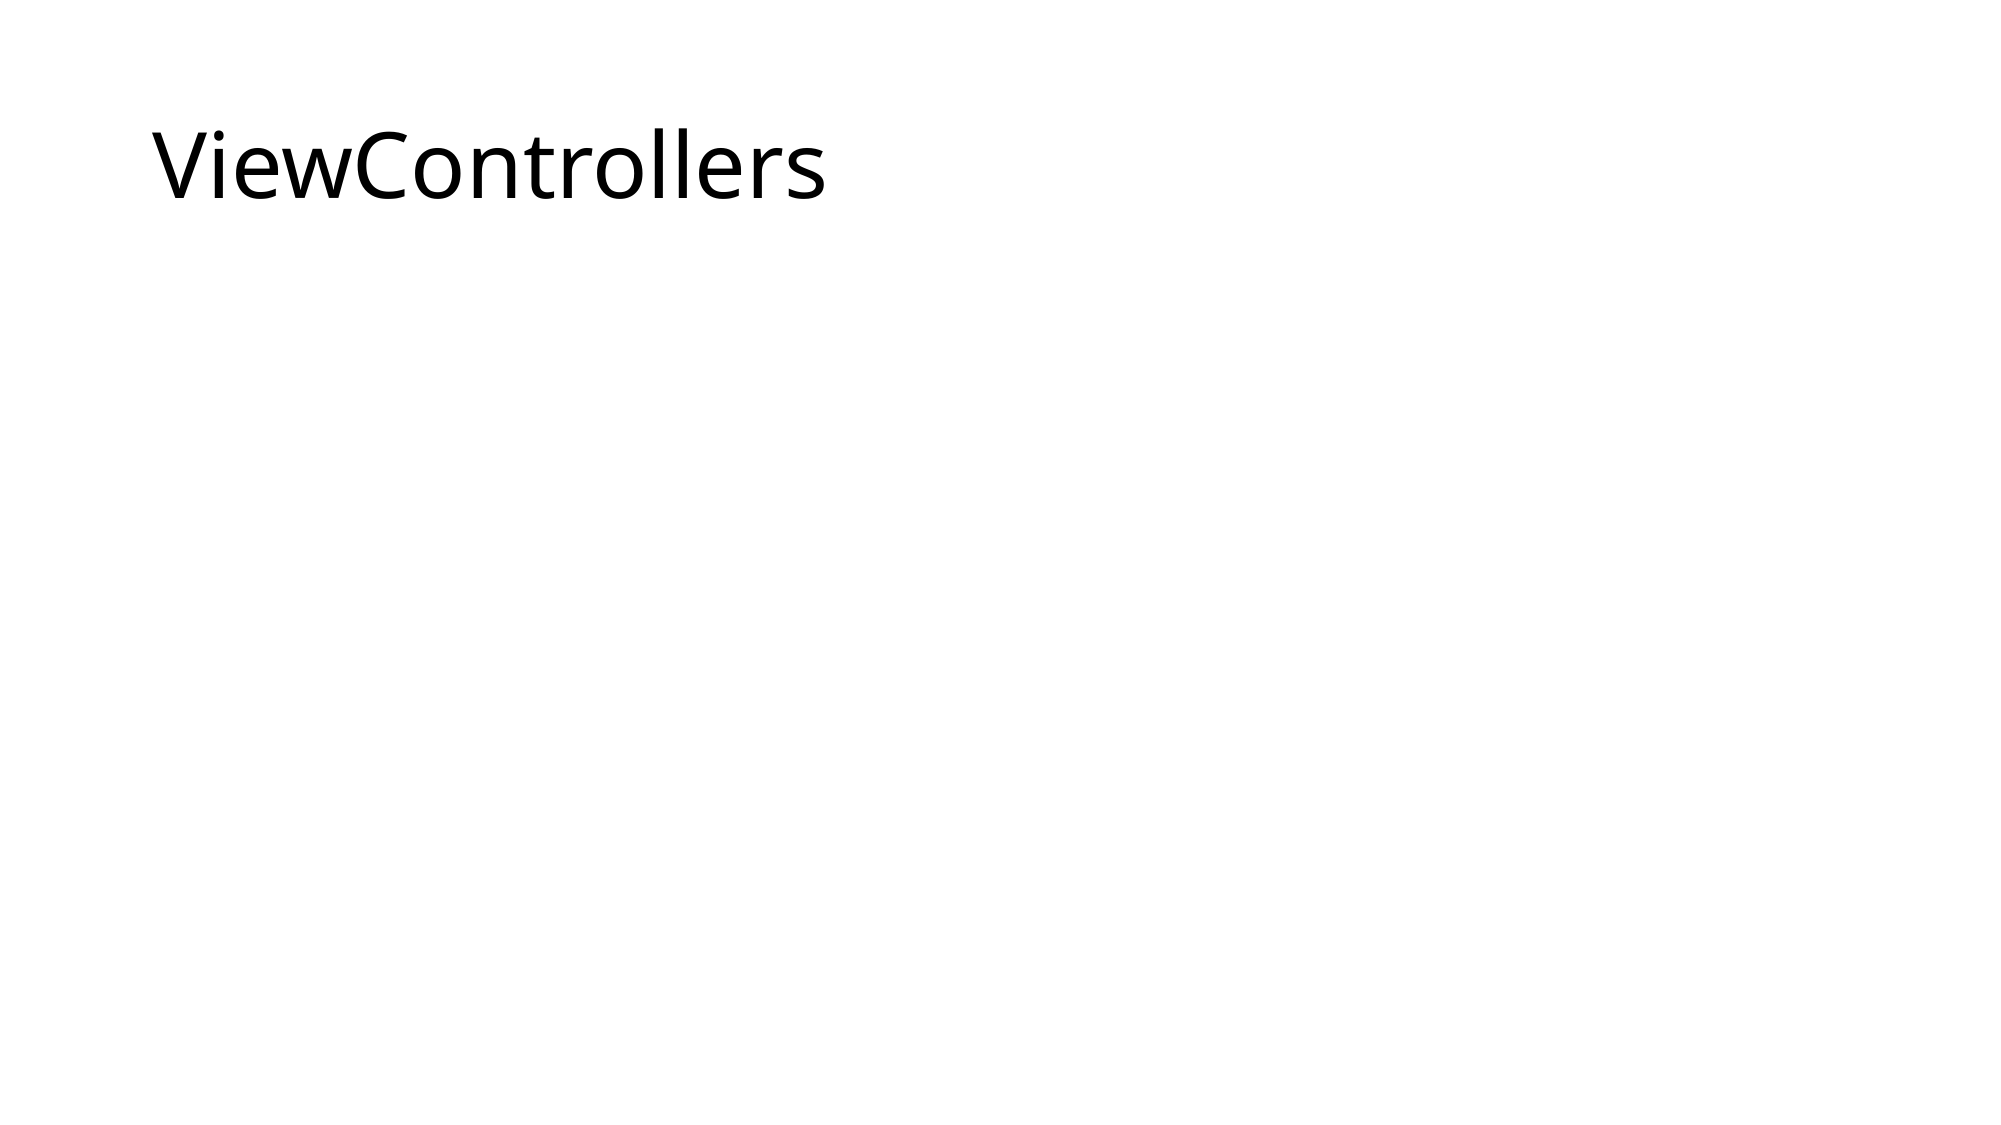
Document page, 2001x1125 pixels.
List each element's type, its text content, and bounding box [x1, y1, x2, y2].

title ViewControllers [137, 59, 1863, 278]
